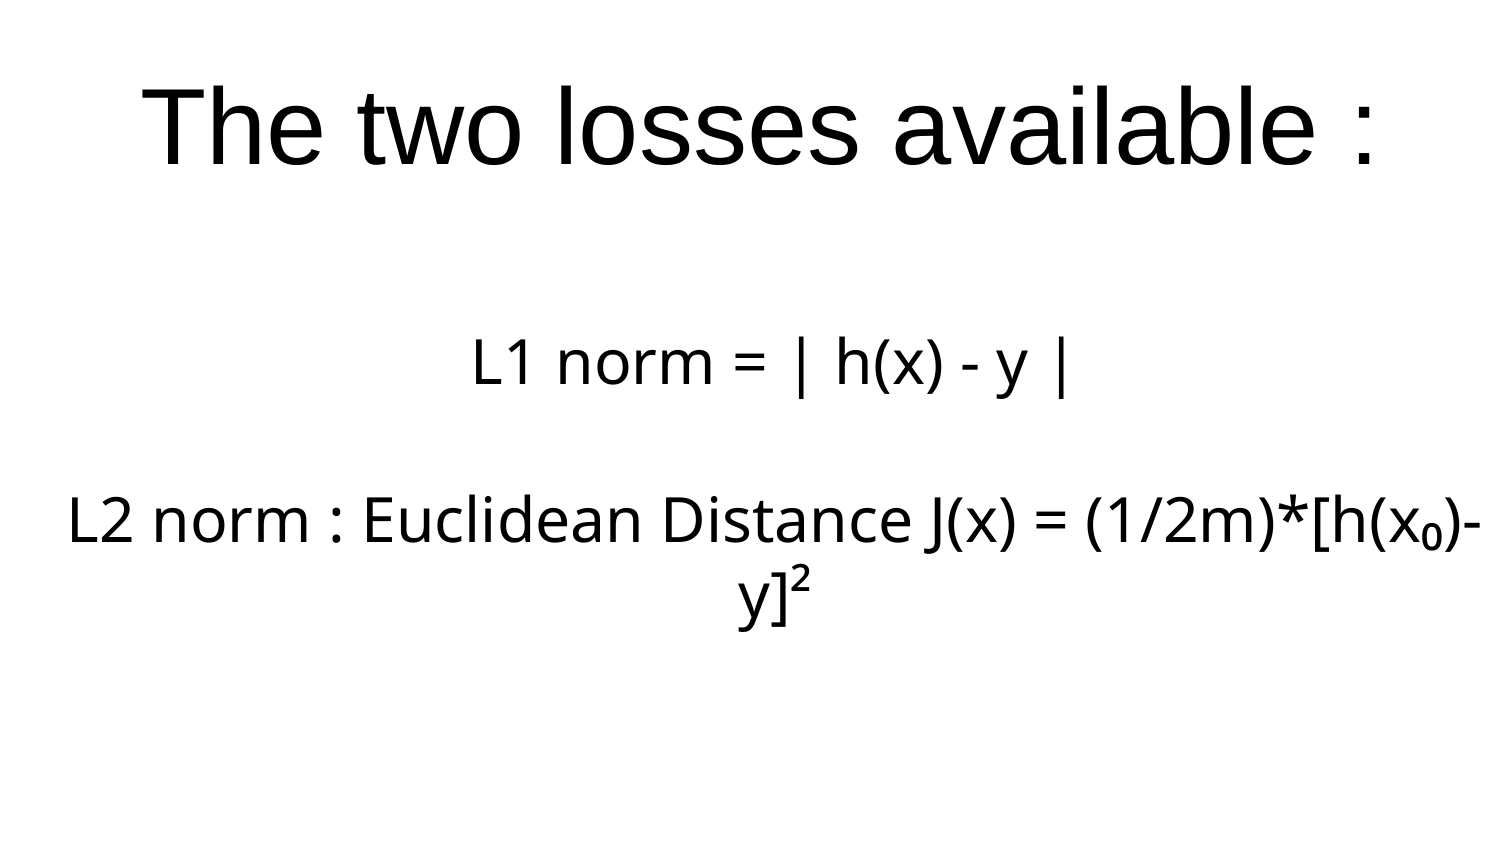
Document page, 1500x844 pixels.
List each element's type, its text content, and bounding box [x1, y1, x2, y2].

title The two losses available : [61, 57, 1459, 202]
subtitle L2 norm : Euclidean Distance J(x) = (1/2m)*[h(x₀)-y]² [51, 464, 1500, 753]
title L1 norm = | h(x) - y | [76, 268, 1475, 412]
